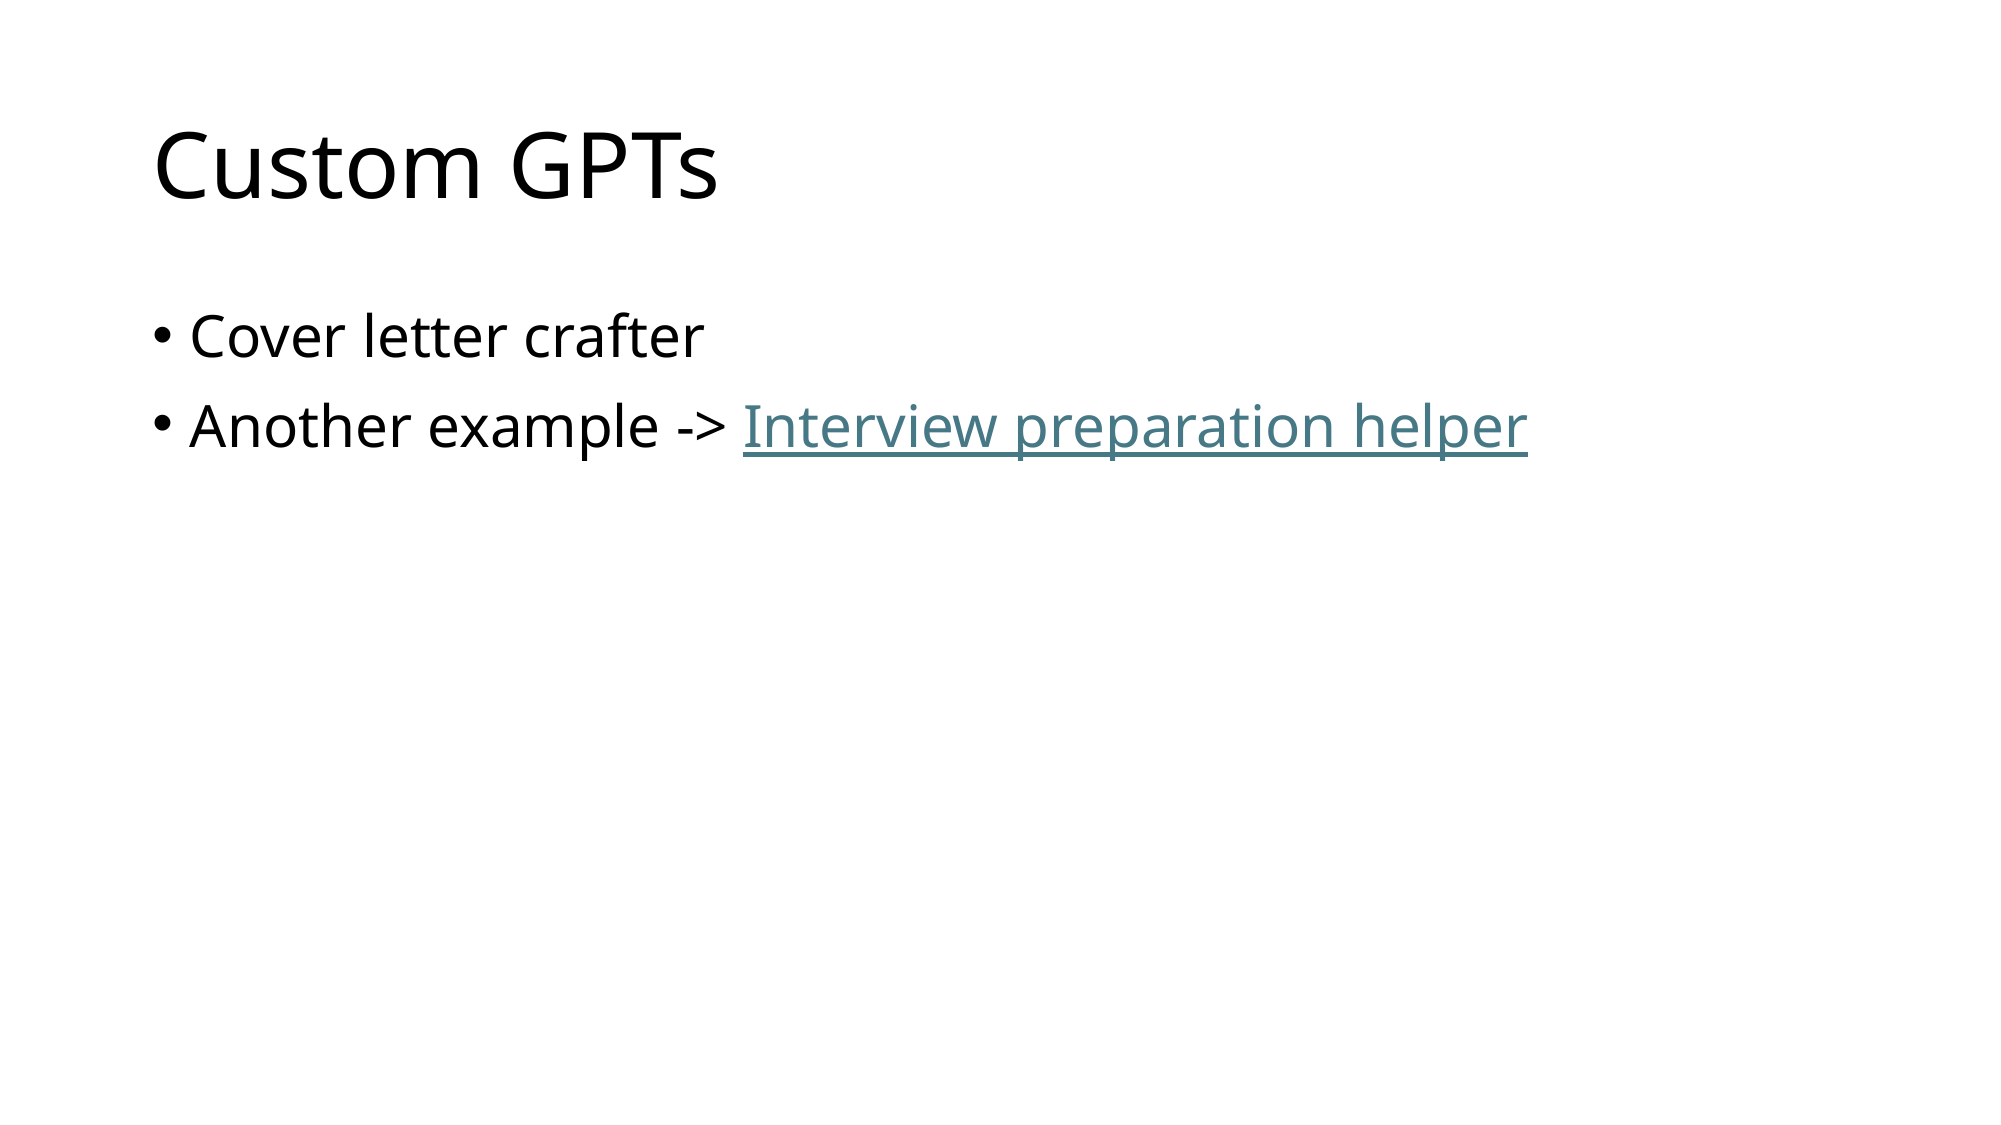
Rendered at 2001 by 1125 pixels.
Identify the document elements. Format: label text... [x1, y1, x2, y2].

list Cover letter crafter Another example -> Interview preparation helper [137, 299, 1863, 1014]
title Custom GPTs [137, 59, 1863, 278]
